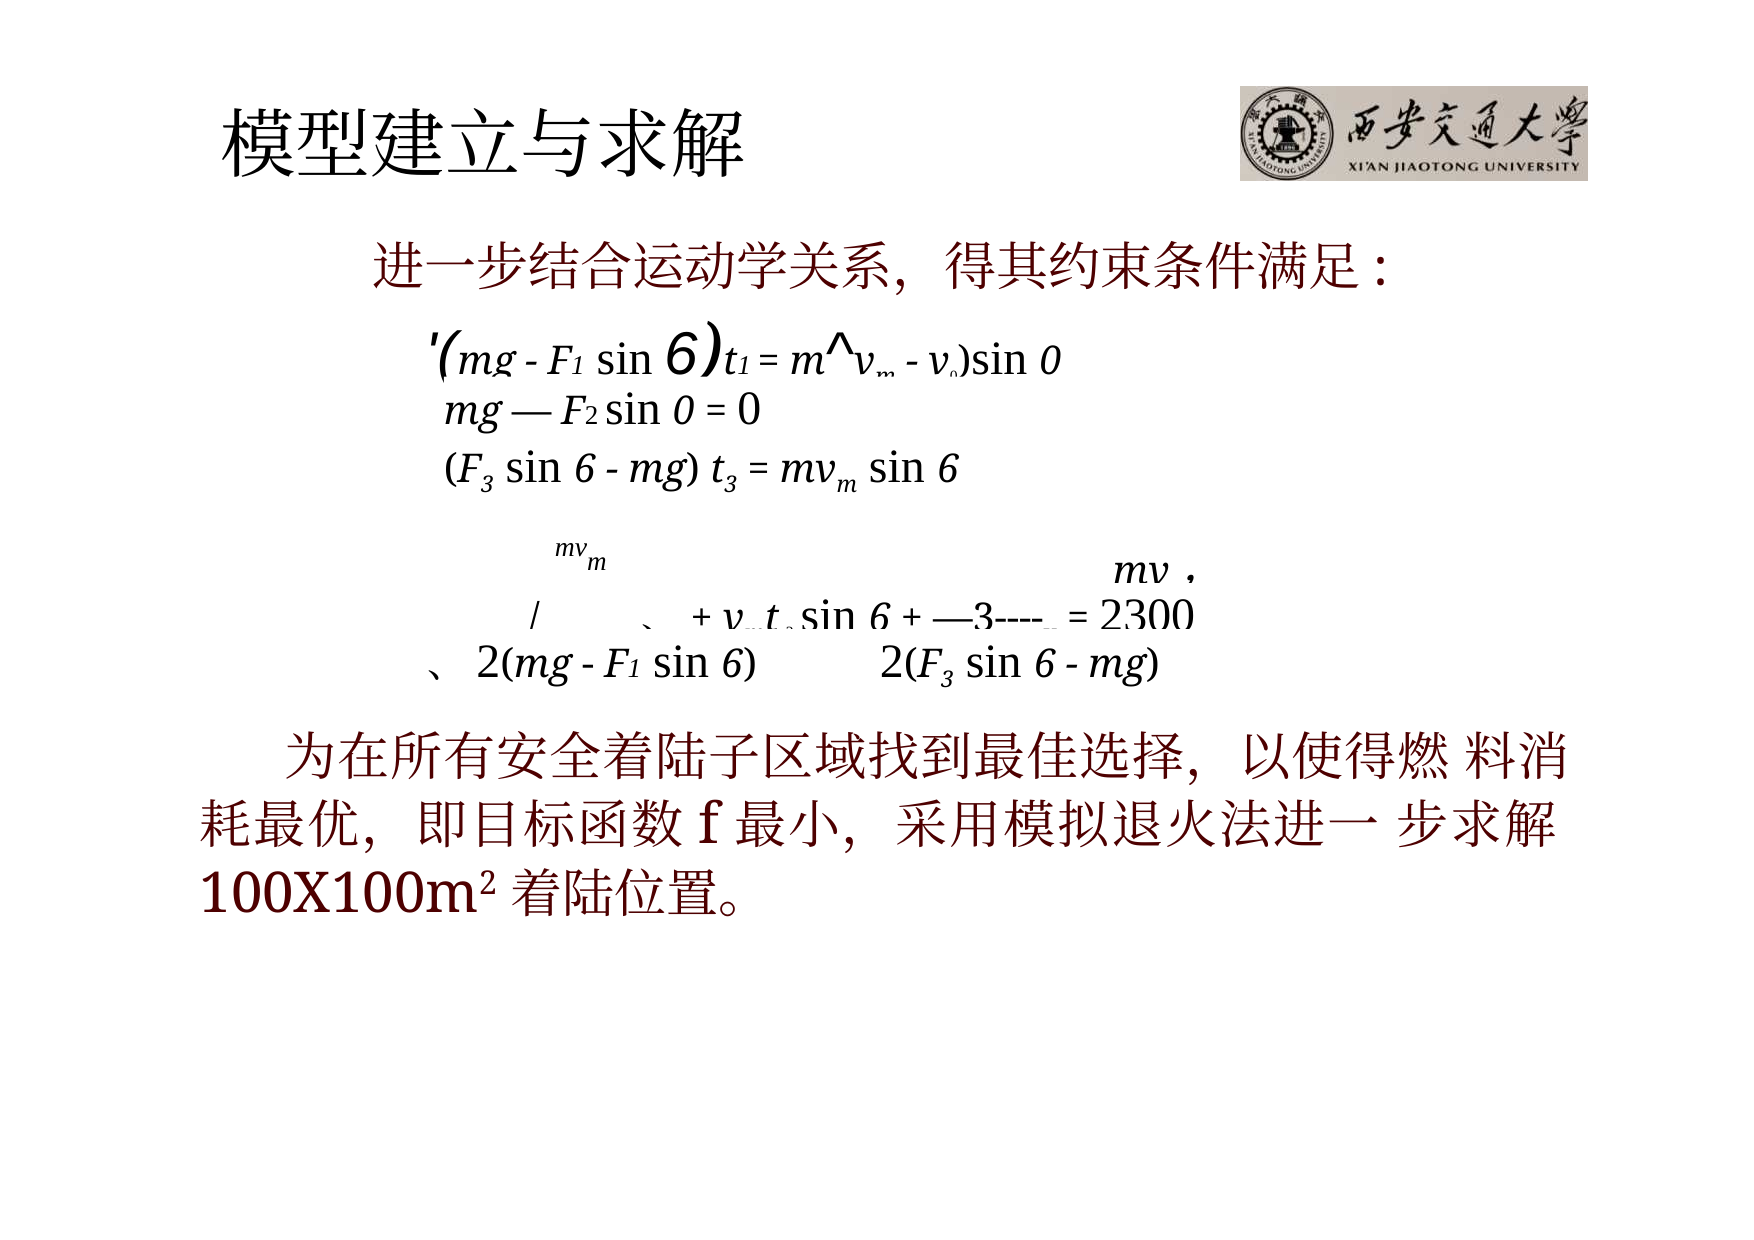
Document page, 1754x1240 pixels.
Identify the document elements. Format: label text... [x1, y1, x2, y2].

text_box 进一步结合运动学关系，得其约束条件满足: '(mg - F1 sin 6)t1 = m^vm - v0)sin 0 [287, 233, 1409, 377]
text_box 、2(mg - F1 sin 6) 2(F3 sin 6 - mg) [427, 629, 1454, 673]
text_box 为在所有安全着陆子区域找到最佳选择，以使得燃 料消耗最优，即目标函数f最小，采用模拟退火法进一 步求解100X100m2着陆位置。 [199, 716, 1570, 917]
text_box mvm [554, 522, 629, 583]
text_box mg — F2 sin 0 = 0 (F3 sin 6 - mg) t3 = mvm sin 6 [443, 376, 1409, 523]
text_box 模型建立与求解 [220, 96, 790, 185]
text_box / 、+ vmt 2 sin 6 + —3----v = 2300 [474, 583, 1451, 629]
picture [1240, 86, 1589, 182]
text_box mv， [1113, 545, 1193, 583]
